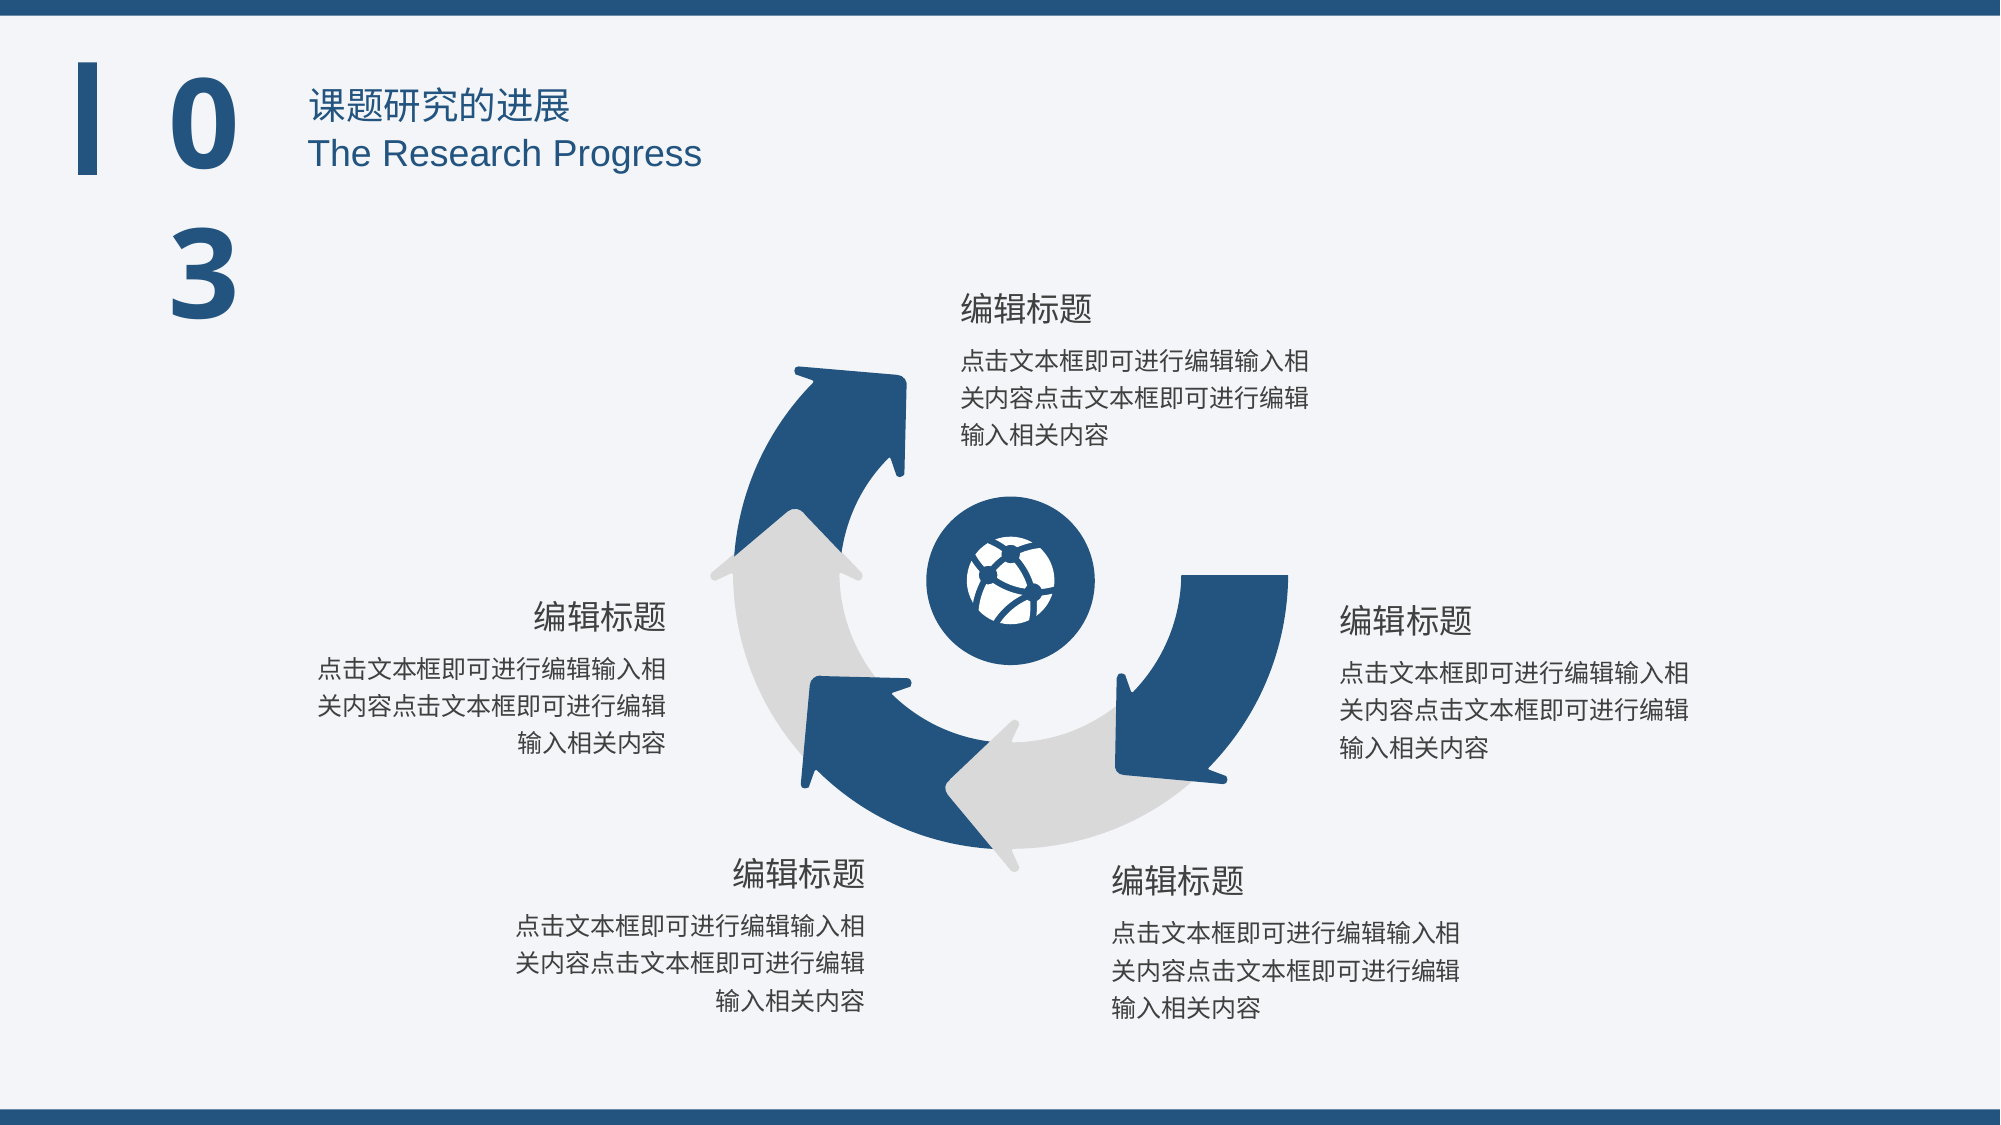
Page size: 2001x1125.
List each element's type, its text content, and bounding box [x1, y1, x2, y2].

text_box 课题研究的进展 [294, 29, 587, 122]
text_box [1115, 575, 1289, 785]
text_box The Research Progress [292, 122, 1117, 182]
text_box 点击文本框即可进行编辑输入相关内容点击文本框即可进行编辑输入相关内容 [945, 330, 1339, 458]
text_box 编辑标题 [467, 588, 682, 644]
text_box 03 [121, 36, 288, 352]
text_box [734, 366, 907, 557]
text_box 点击文本框即可进行编辑输入相关内容点击文本框即可进行编辑输入相关内容 [486, 895, 881, 1023]
text_box 编辑标题 [1325, 592, 1539, 648]
text_box 点击文本框即可进行编辑输入相关内容点击文本框即可进行编辑输入相关内容 [1325, 642, 1719, 770]
text_box 编辑标题 [666, 845, 880, 901]
text_box [0, 1108, 2000, 1125]
text_box [77, 61, 98, 176]
text_box 编辑标题 [945, 280, 1160, 336]
text_box [800, 675, 992, 849]
text_box [0, 0, 2000, 17]
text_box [926, 496, 1095, 666]
text_box 编辑标题 [1096, 853, 1311, 908]
text_box [945, 706, 1192, 873]
text_box 点击文本框即可进行编辑输入相关内容点击文本框即可进行编辑输入相关内容 [1096, 902, 1491, 1030]
text_box 点击文本框即可进行编辑输入相关内容点击文本框即可进行编辑输入相关内容 [288, 638, 682, 766]
text_box [710, 509, 876, 757]
